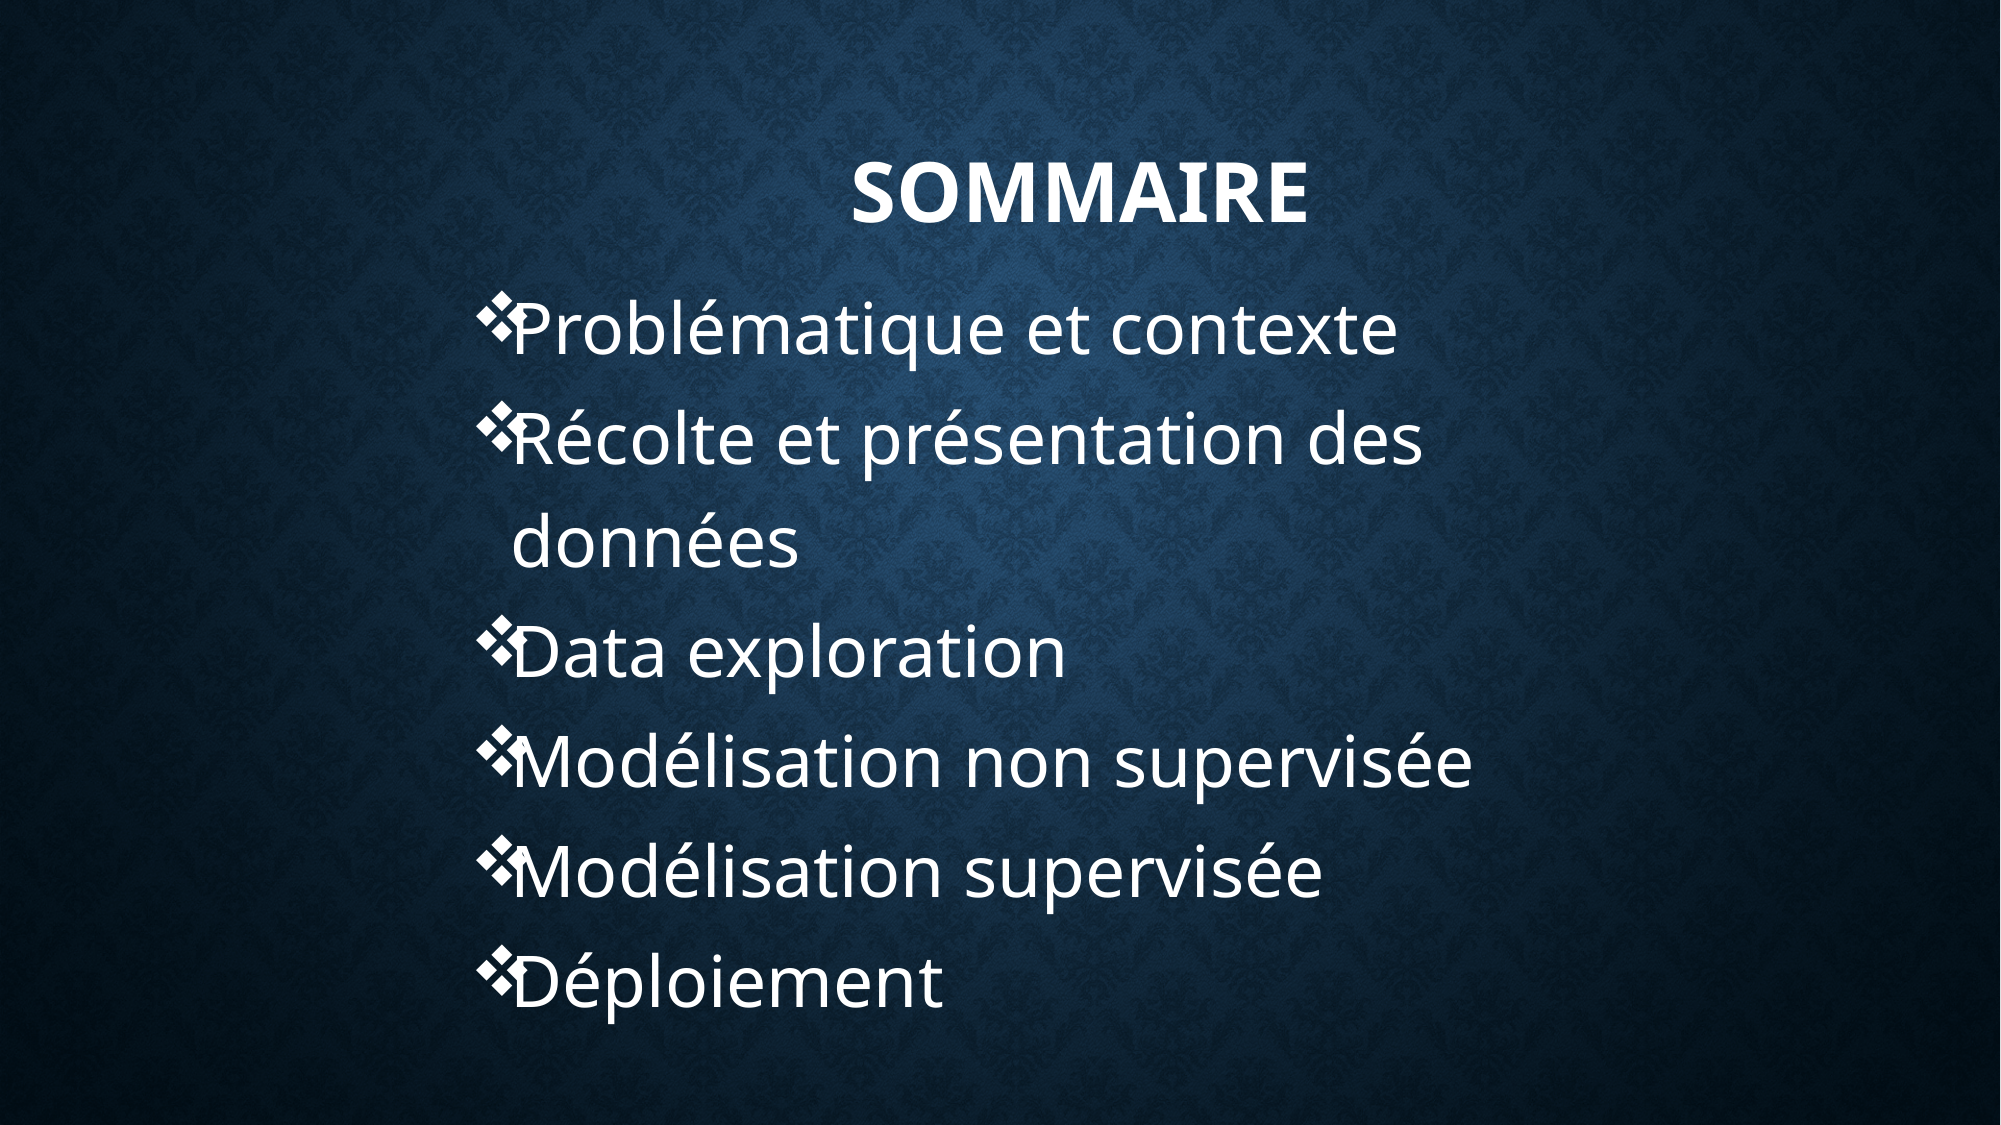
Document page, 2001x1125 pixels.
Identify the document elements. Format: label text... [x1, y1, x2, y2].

list Problématique et contexte Récolte et présentation des données Data exploration Modélisation non supervisée Modélisation supervisée Déploiement [454, 258, 1734, 1038]
title Sommaire [428, 132, 1734, 259]
